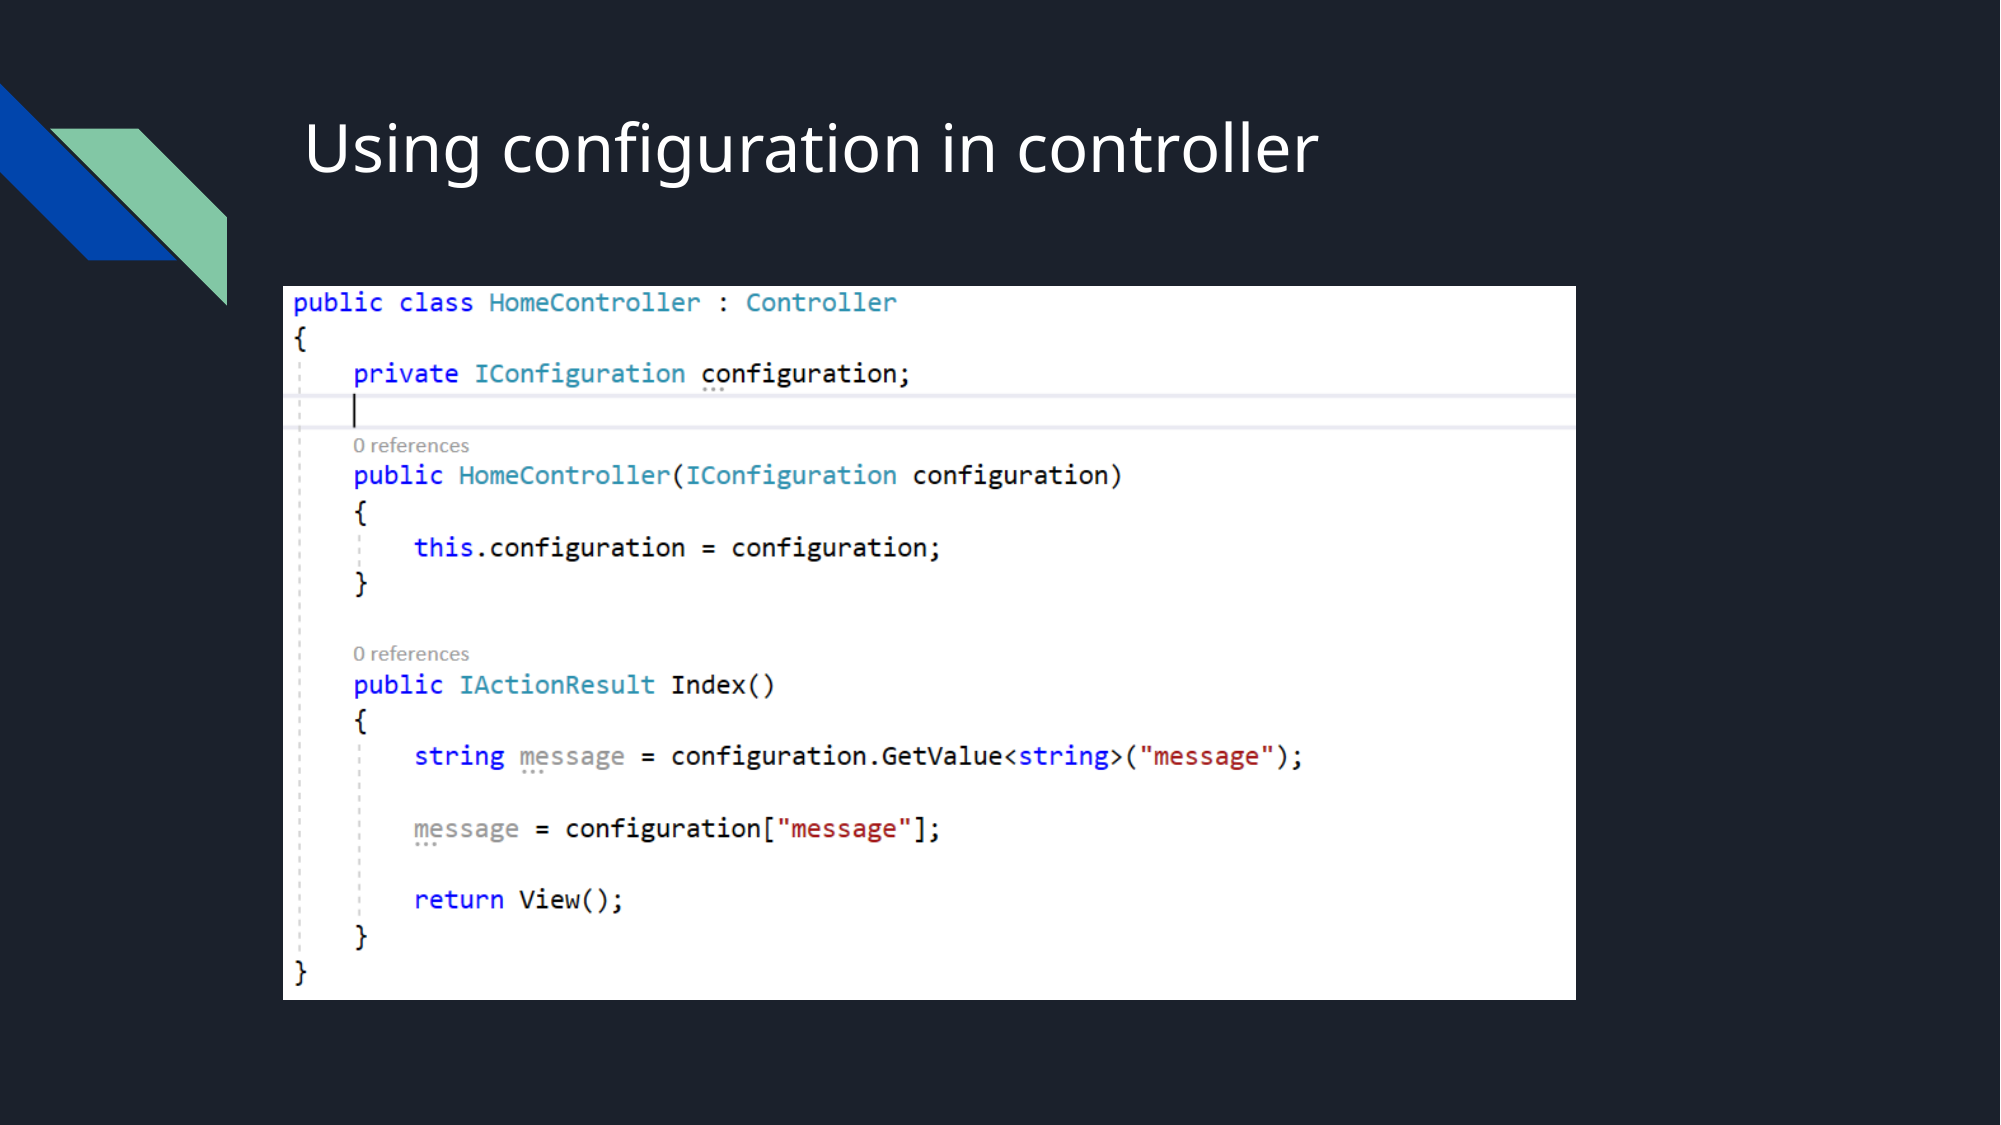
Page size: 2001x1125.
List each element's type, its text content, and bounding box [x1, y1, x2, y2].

picture [283, 285, 1576, 1001]
title Using configuration in controller [283, 86, 1824, 287]
